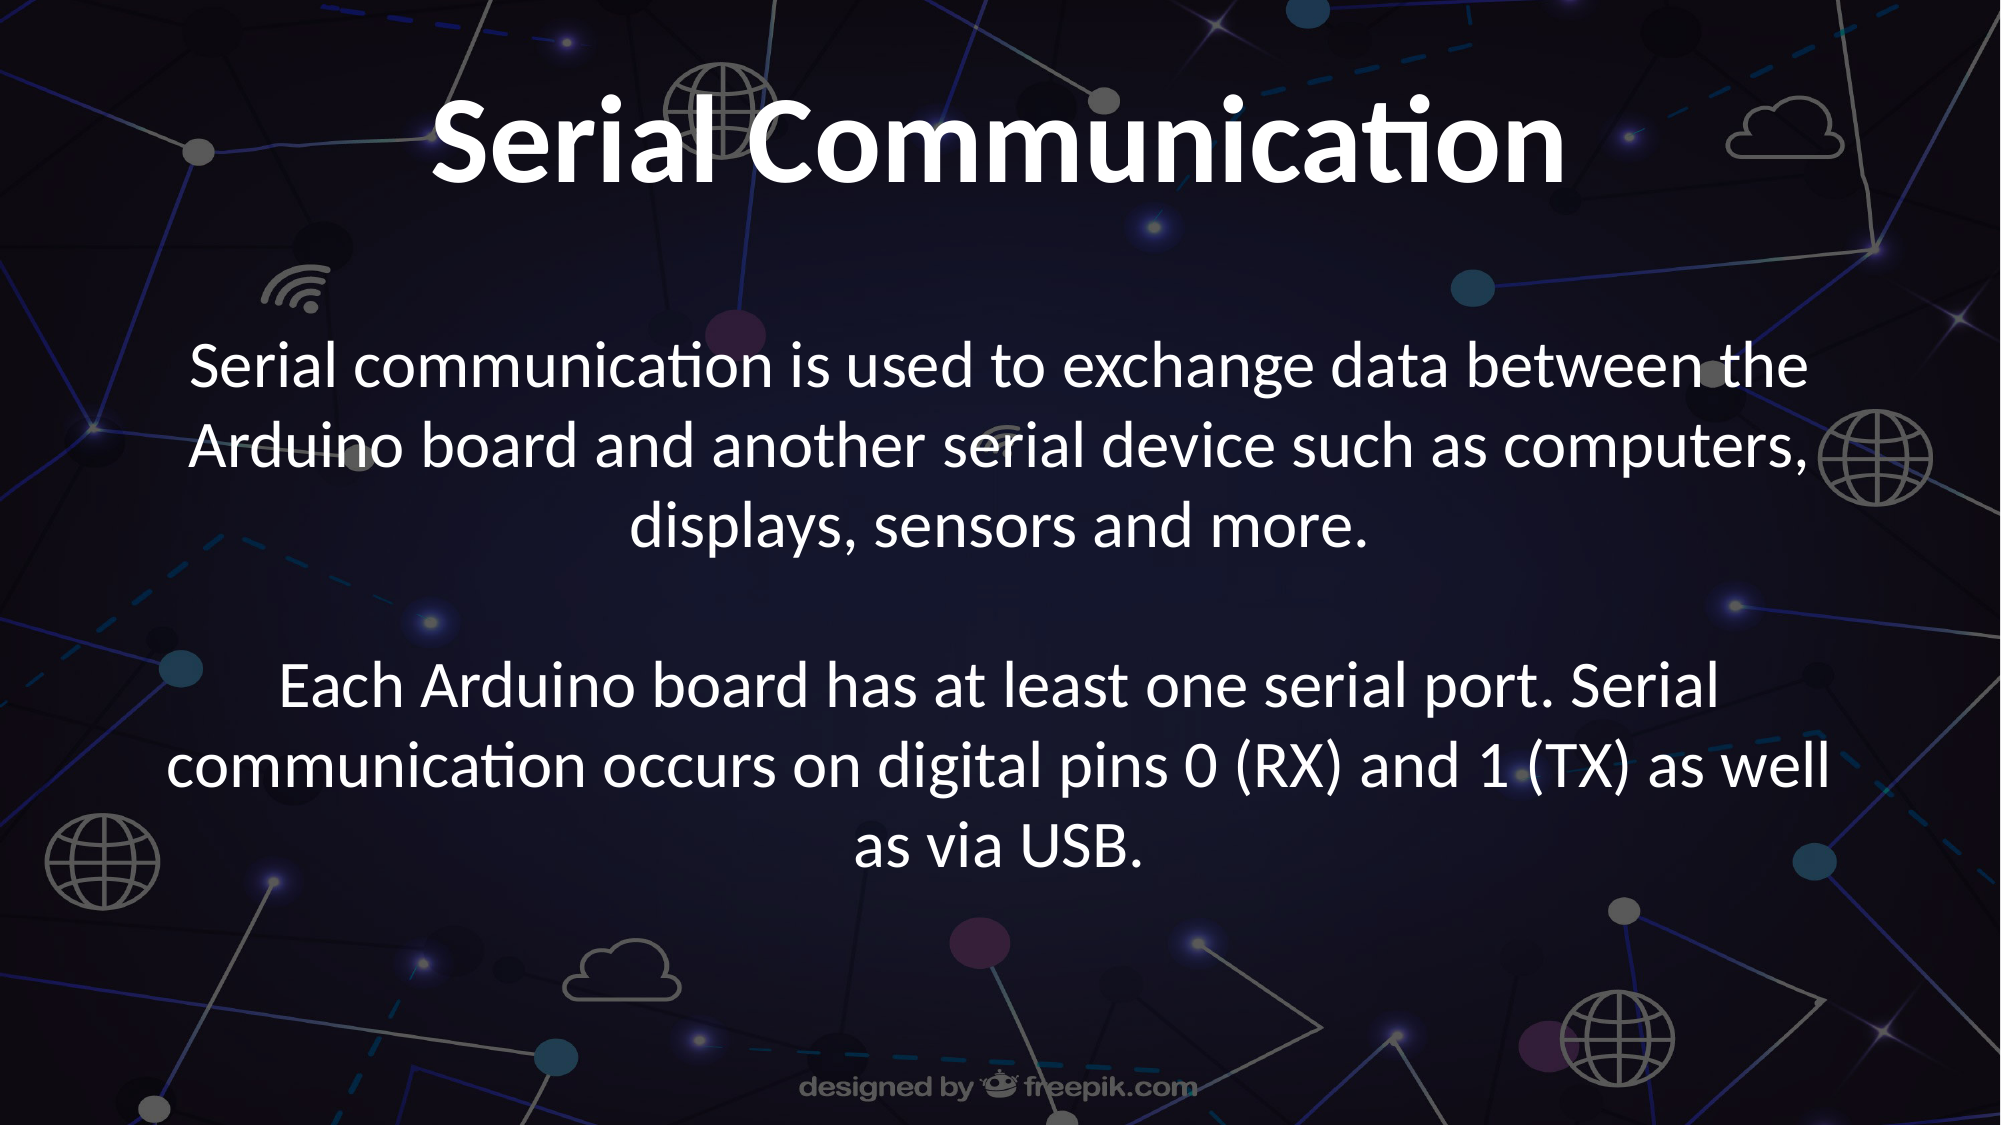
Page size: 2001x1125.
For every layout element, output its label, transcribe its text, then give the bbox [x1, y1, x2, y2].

text_box Serial communication is used to exchange data between the Arduino board and another serial device such as computers, displays, sensors and more. Each Arduino board has at least one serial port. Serial communication occurs on digital pins 0 (RX) and 1 (TX) as well as via USB. [143, 313, 1857, 888]
text_box Serial Communication [415, 50, 1585, 215]
picture [0, 0, 2001, 1125]
